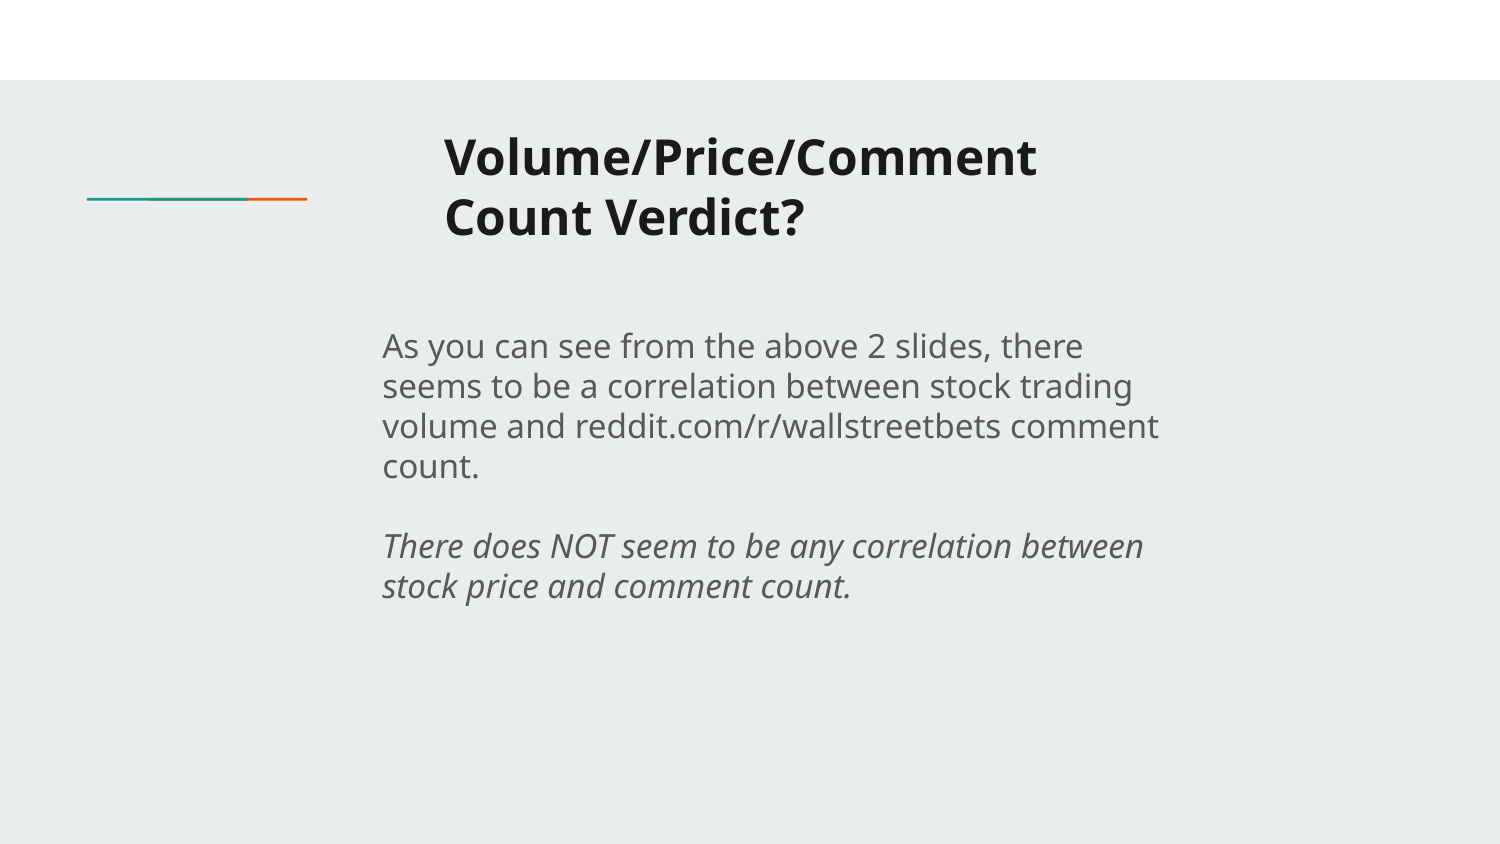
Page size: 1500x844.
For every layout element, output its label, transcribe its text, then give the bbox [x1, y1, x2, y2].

subtitle As you can see from the above 2 slides, there seems to be a correlation between stock trading volume and reddit.com/r/wallstreetbets comment count. There does NOT seem to be any correlation between stock price and comment count. [367, 310, 1181, 663]
title Volume/Price/Comment Count Verdict? [429, 111, 1143, 310]
